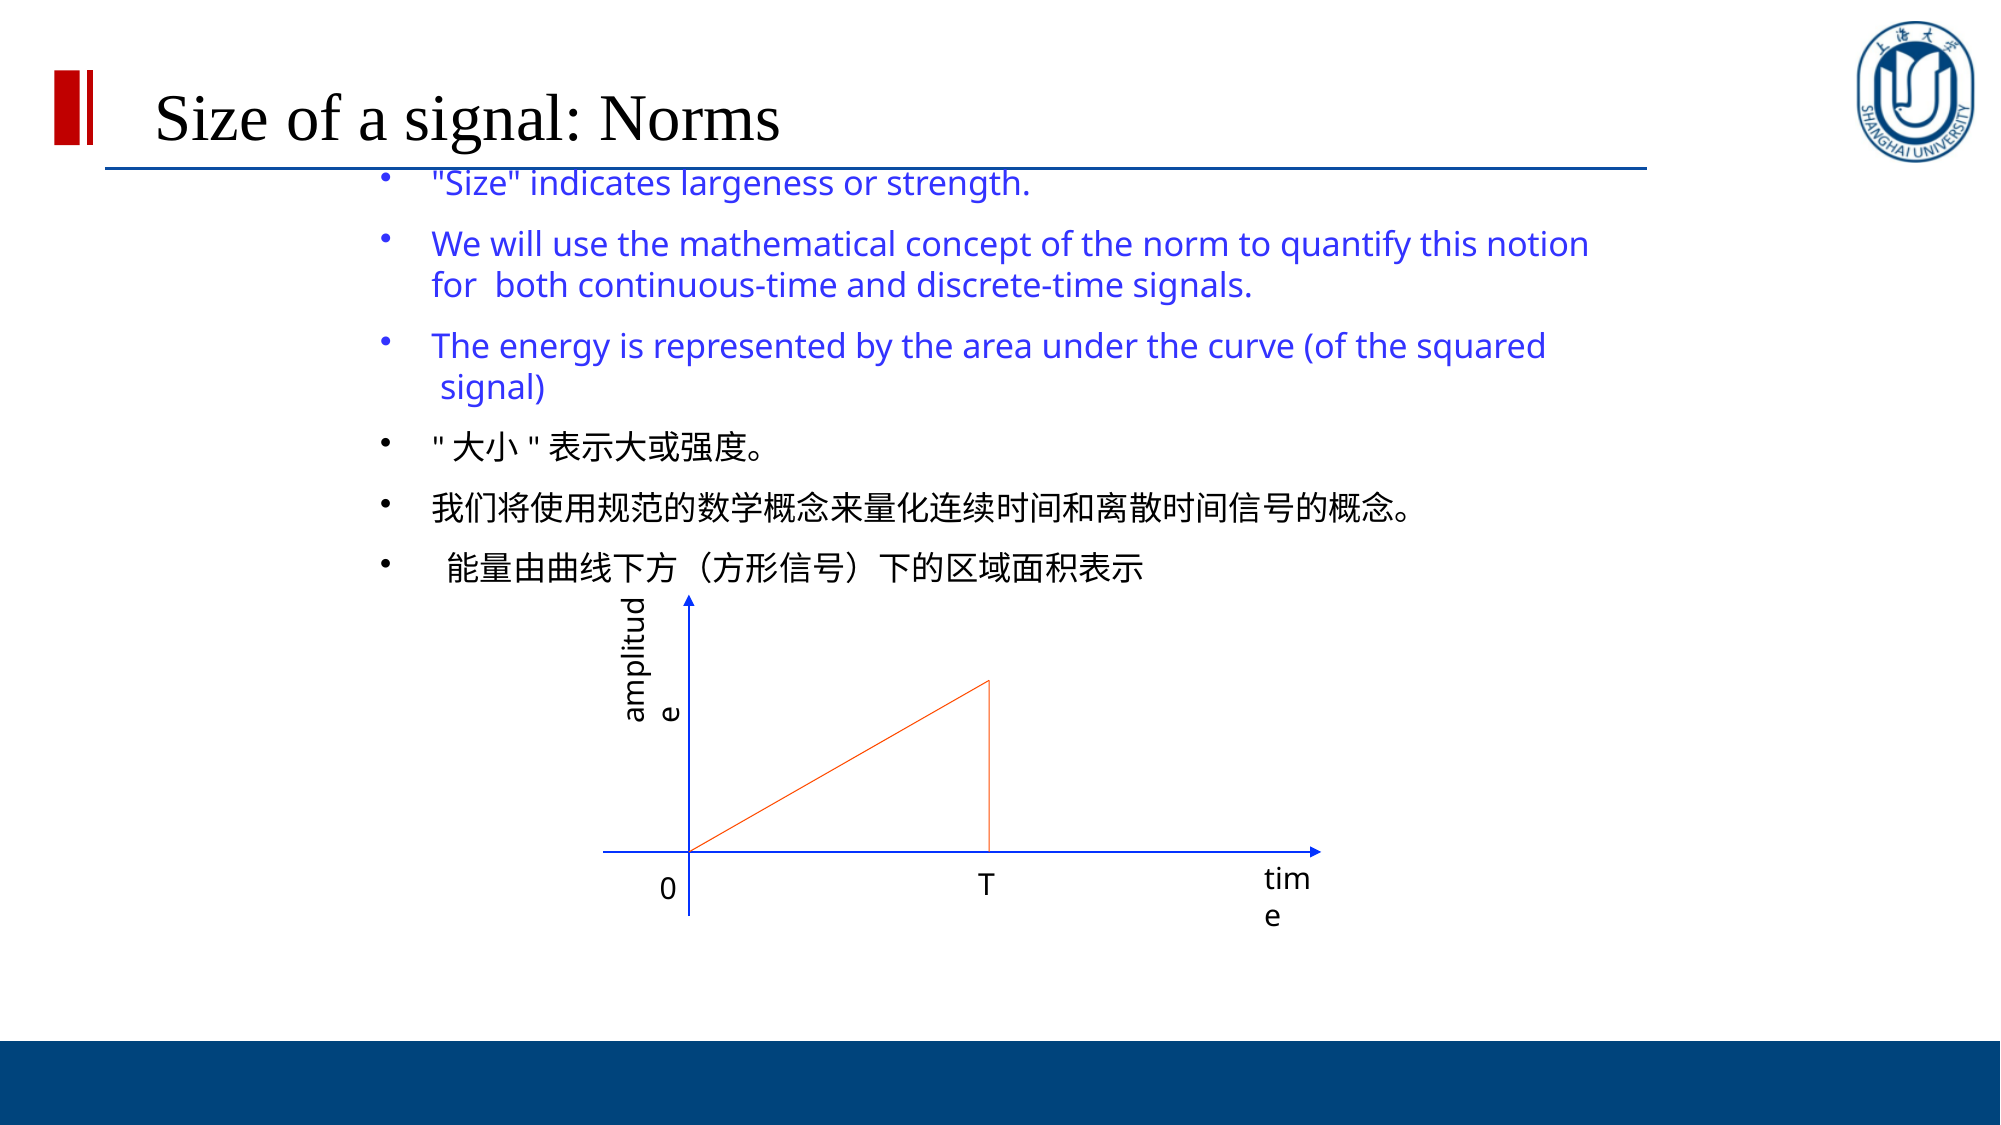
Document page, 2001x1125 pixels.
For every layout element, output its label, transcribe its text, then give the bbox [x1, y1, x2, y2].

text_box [602, 594, 1322, 917]
title Size of a signal: Norms [152, 0, 866, 154]
picture [1855, 21, 1978, 163]
text_box time [1262, 922, 1324, 932]
text_box "Size" indicates largeness or strength. We will use the mathematical concept of the norm to quantify this notion for both continuous-time and discrete-time signals. The energy is represented by the area under the curve (of the squared signal) "大小"表示大或强度。 我们将使用规范的数学概念来量化连续时间和离散时间信号的概念。 能量由曲线下方（方形信号）下的区域面积表示 [378, 138, 1622, 649]
